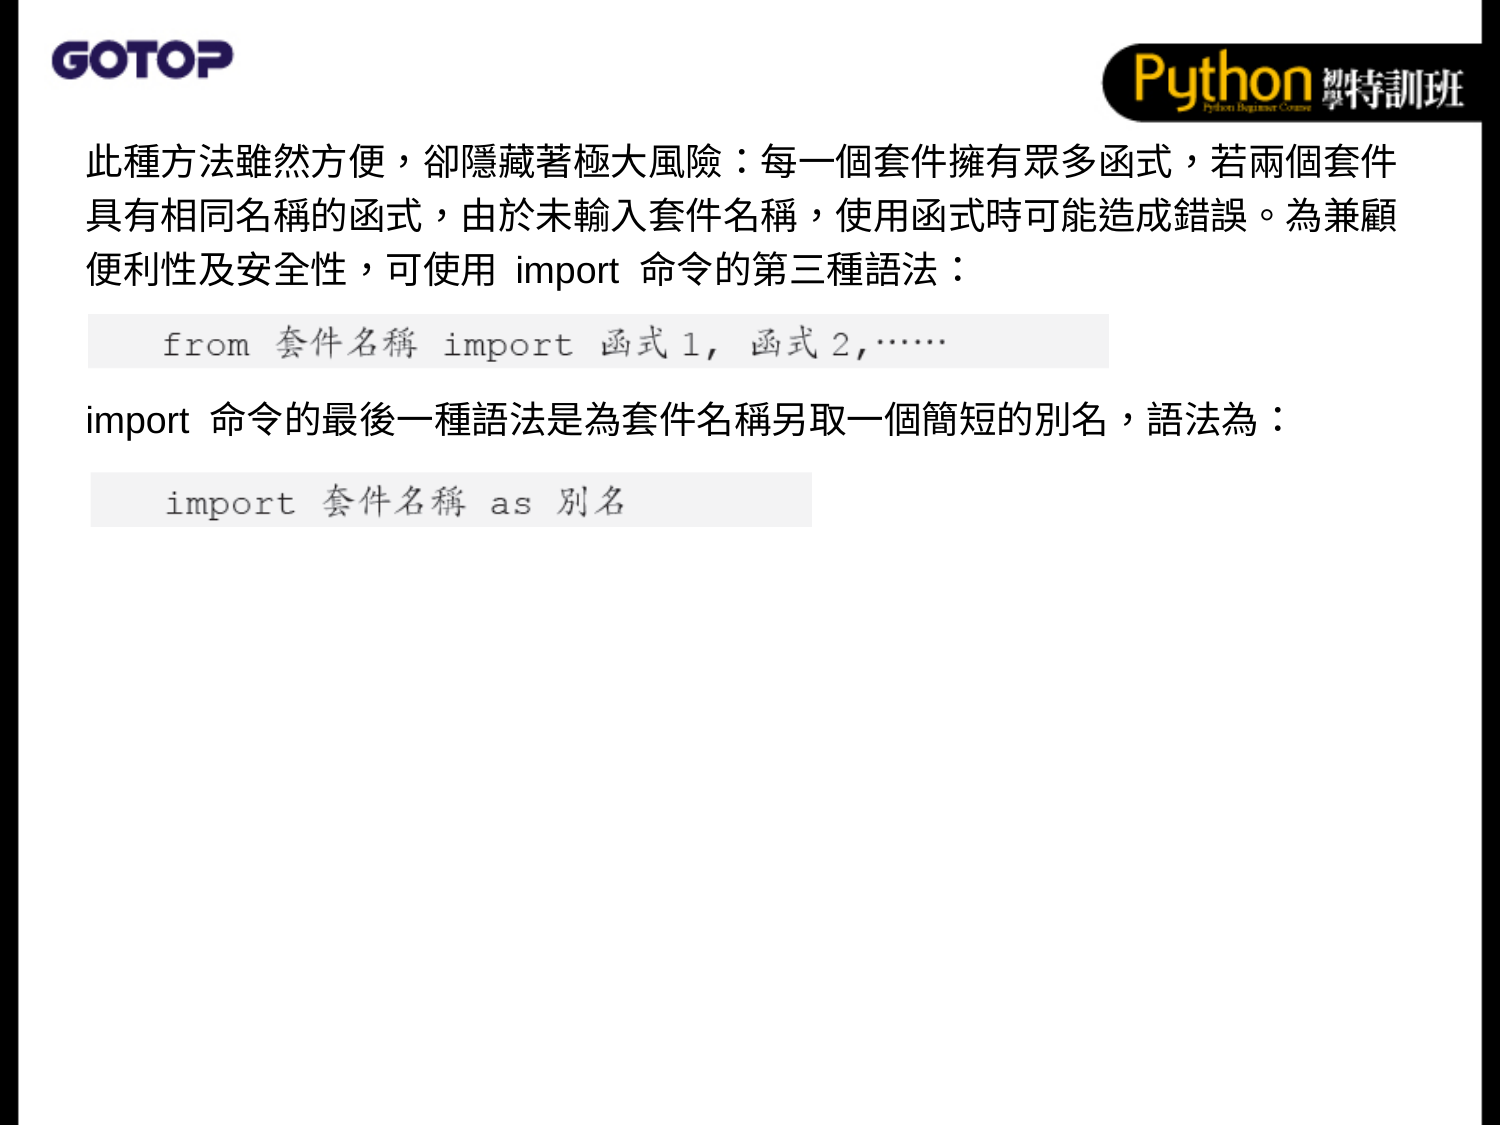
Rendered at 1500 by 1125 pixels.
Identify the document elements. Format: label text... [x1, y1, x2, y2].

list 此種方法雖然方便，卻隱藏著極大風險：每一個套件擁有眾多函式，若兩個套件具有相同名稱的函式，由於未輸入套件名稱，使用函式時可能造成錯誤。為兼顧便利性及安全性，可使用 import 命令的第三種語法： import 命令的最後一種語法是為套件名稱另取一個簡短的別名，語法為： [70, 121, 1430, 1067]
picture [0, 0, 1500, 1125]
